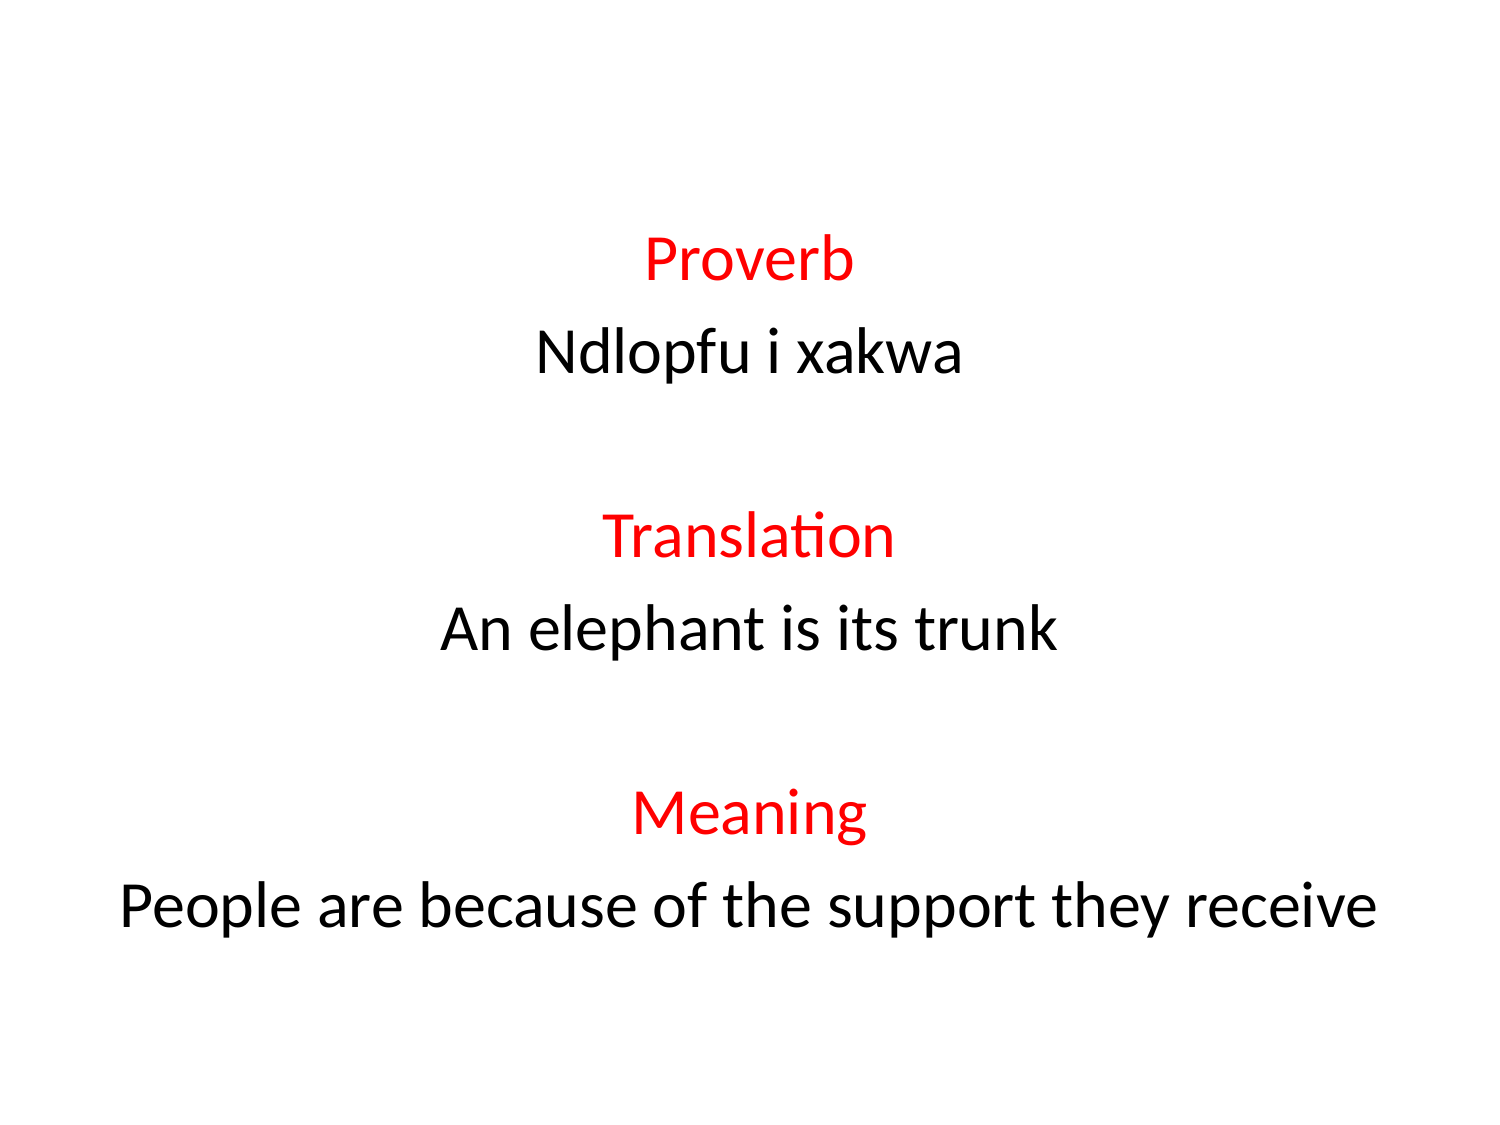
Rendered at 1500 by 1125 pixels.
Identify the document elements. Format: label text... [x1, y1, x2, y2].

list Proverb Ndlopfu i xakwa Translation An elephant is its trunk Meaning People are because of the support they receive [75, 207, 1425, 950]
